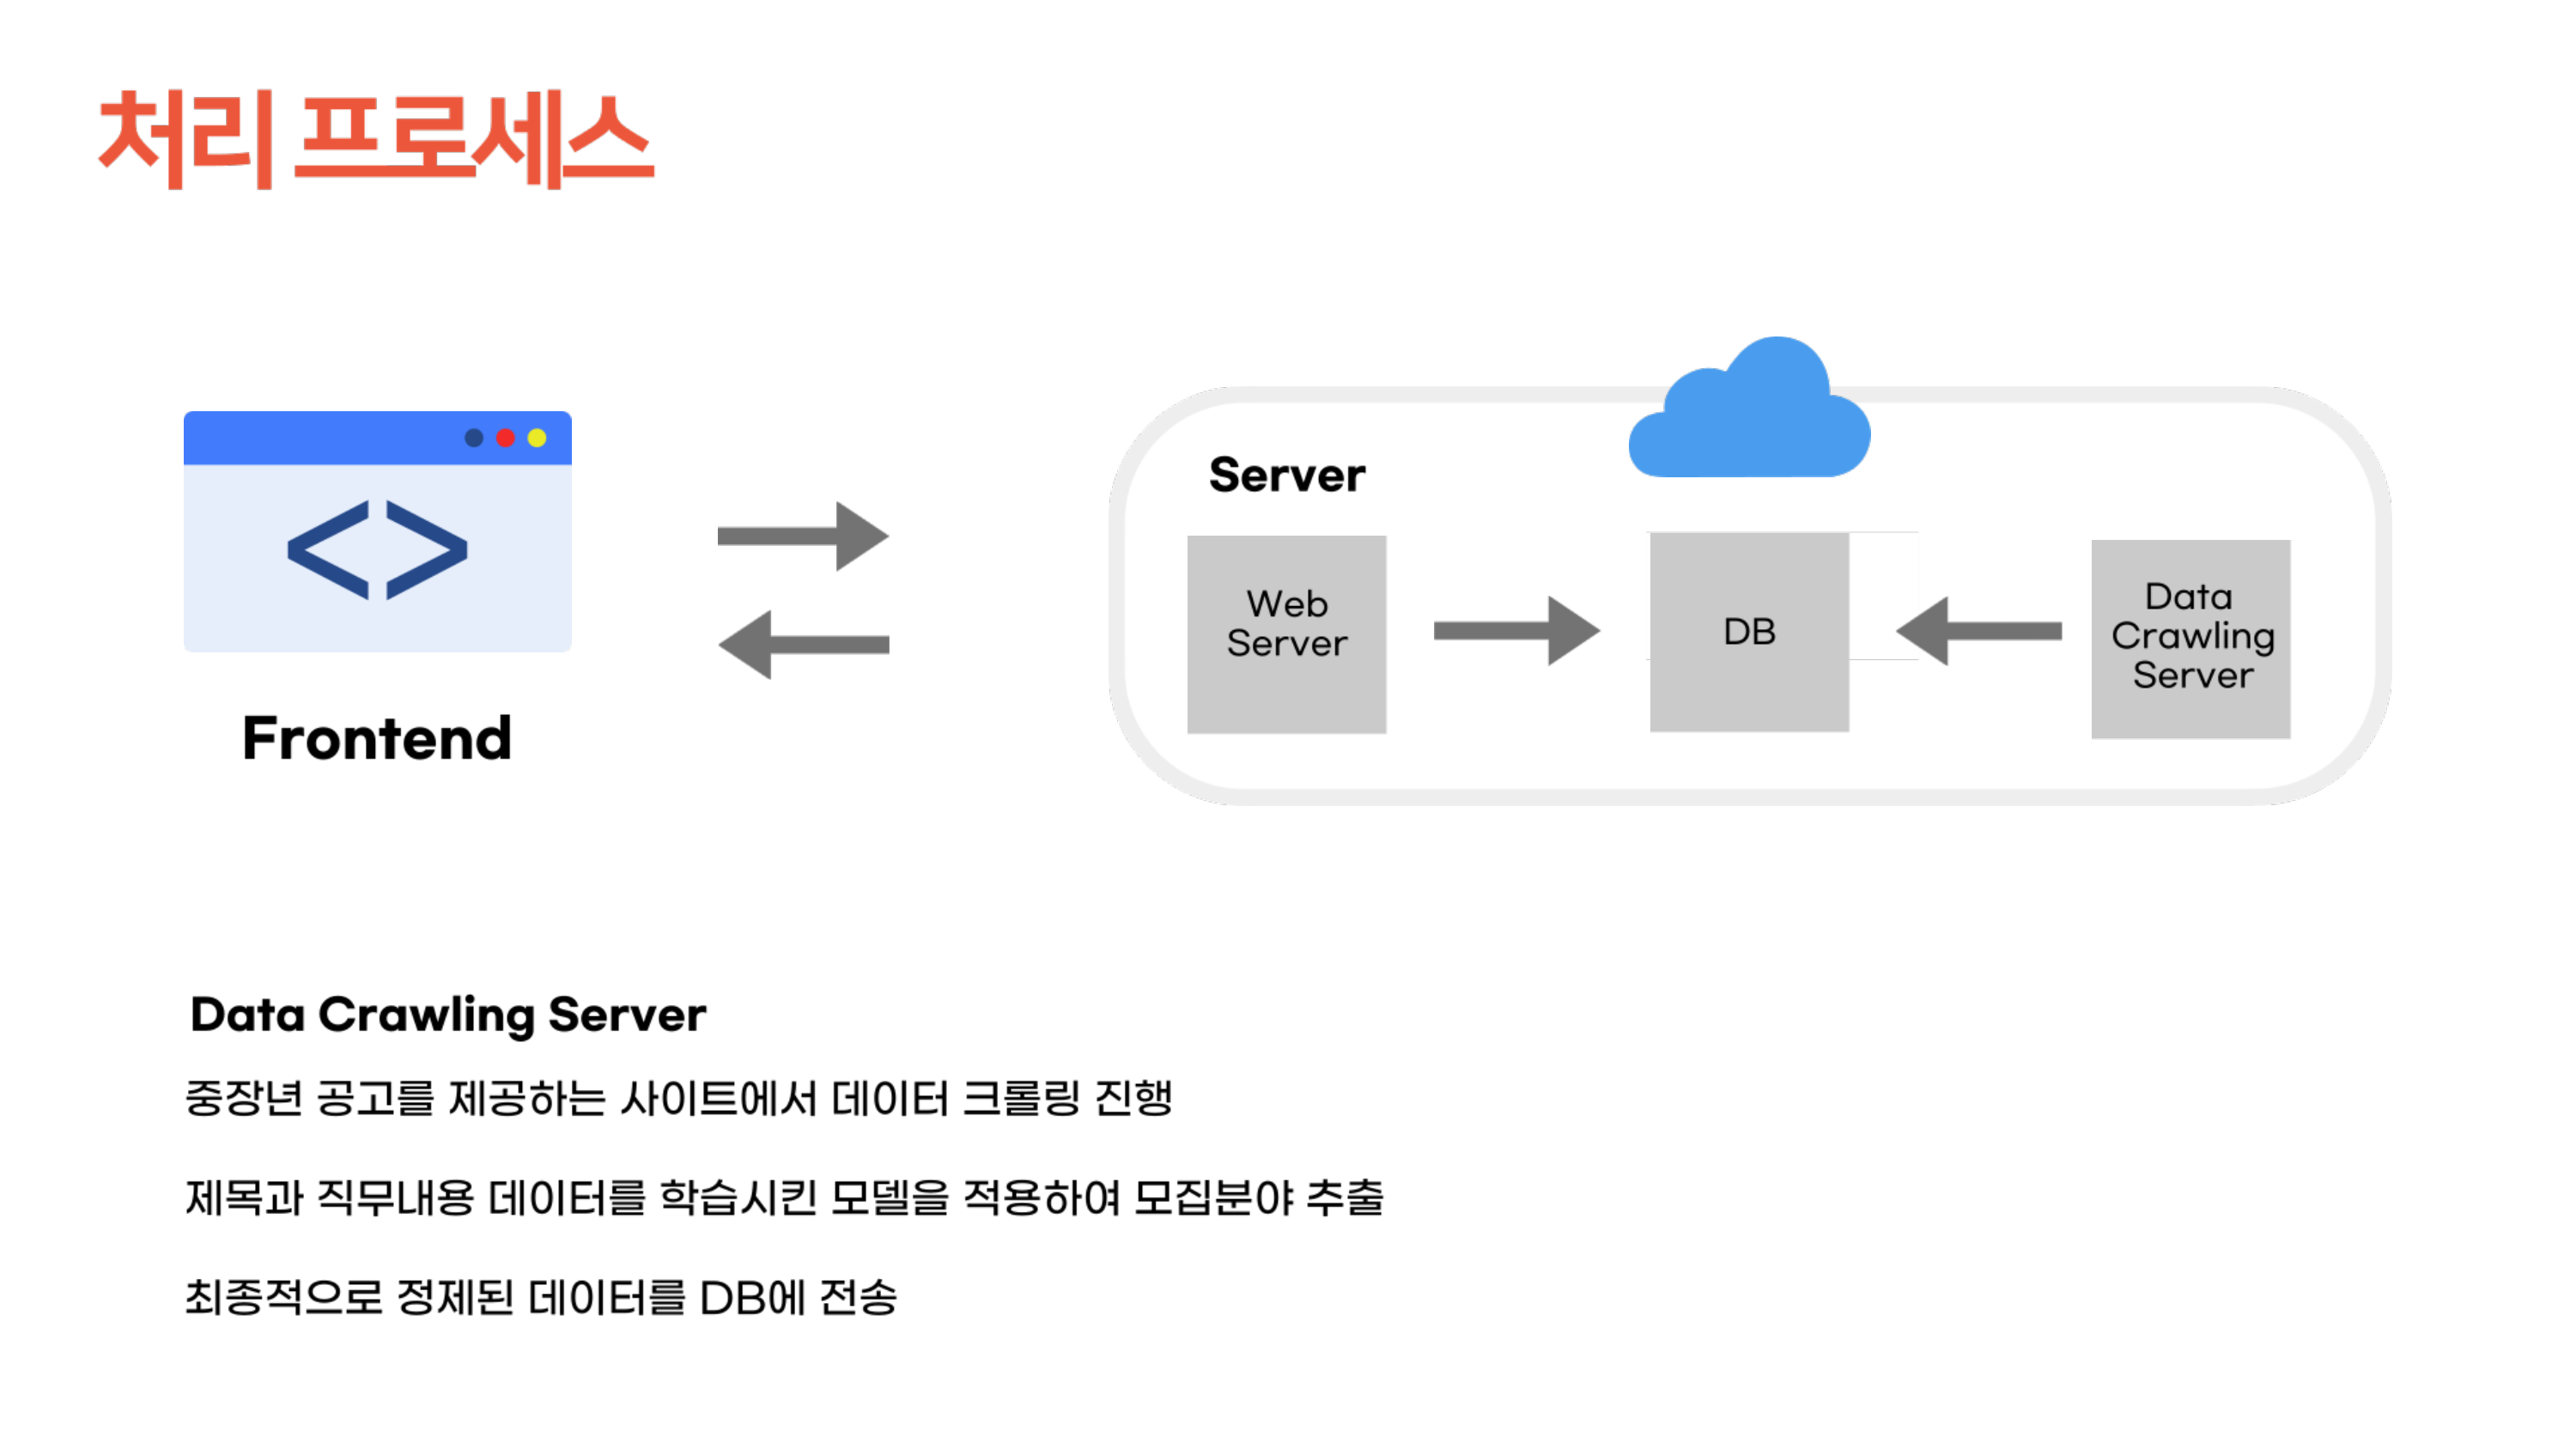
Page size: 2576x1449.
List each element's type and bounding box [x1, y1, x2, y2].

picture [1664, 606, 1792, 659]
text_box [1434, 596, 1601, 666]
picture [177, 983, 726, 1062]
picture [78, 53, 704, 240]
picture [2099, 572, 2291, 712]
picture [1202, 579, 1364, 681]
text_box [1650, 533, 1850, 733]
text_box [718, 609, 890, 680]
text_box [1108, 386, 2392, 806]
picture [220, 699, 532, 785]
picture [177, 1068, 1403, 1336]
text_box [1894, 596, 2063, 666]
text_box [184, 411, 572, 652]
picture [1163, 443, 1386, 520]
text_box [718, 501, 890, 572]
text_box [1629, 336, 1872, 477]
text_box [1188, 536, 1388, 736]
text_box [2092, 540, 2292, 740]
